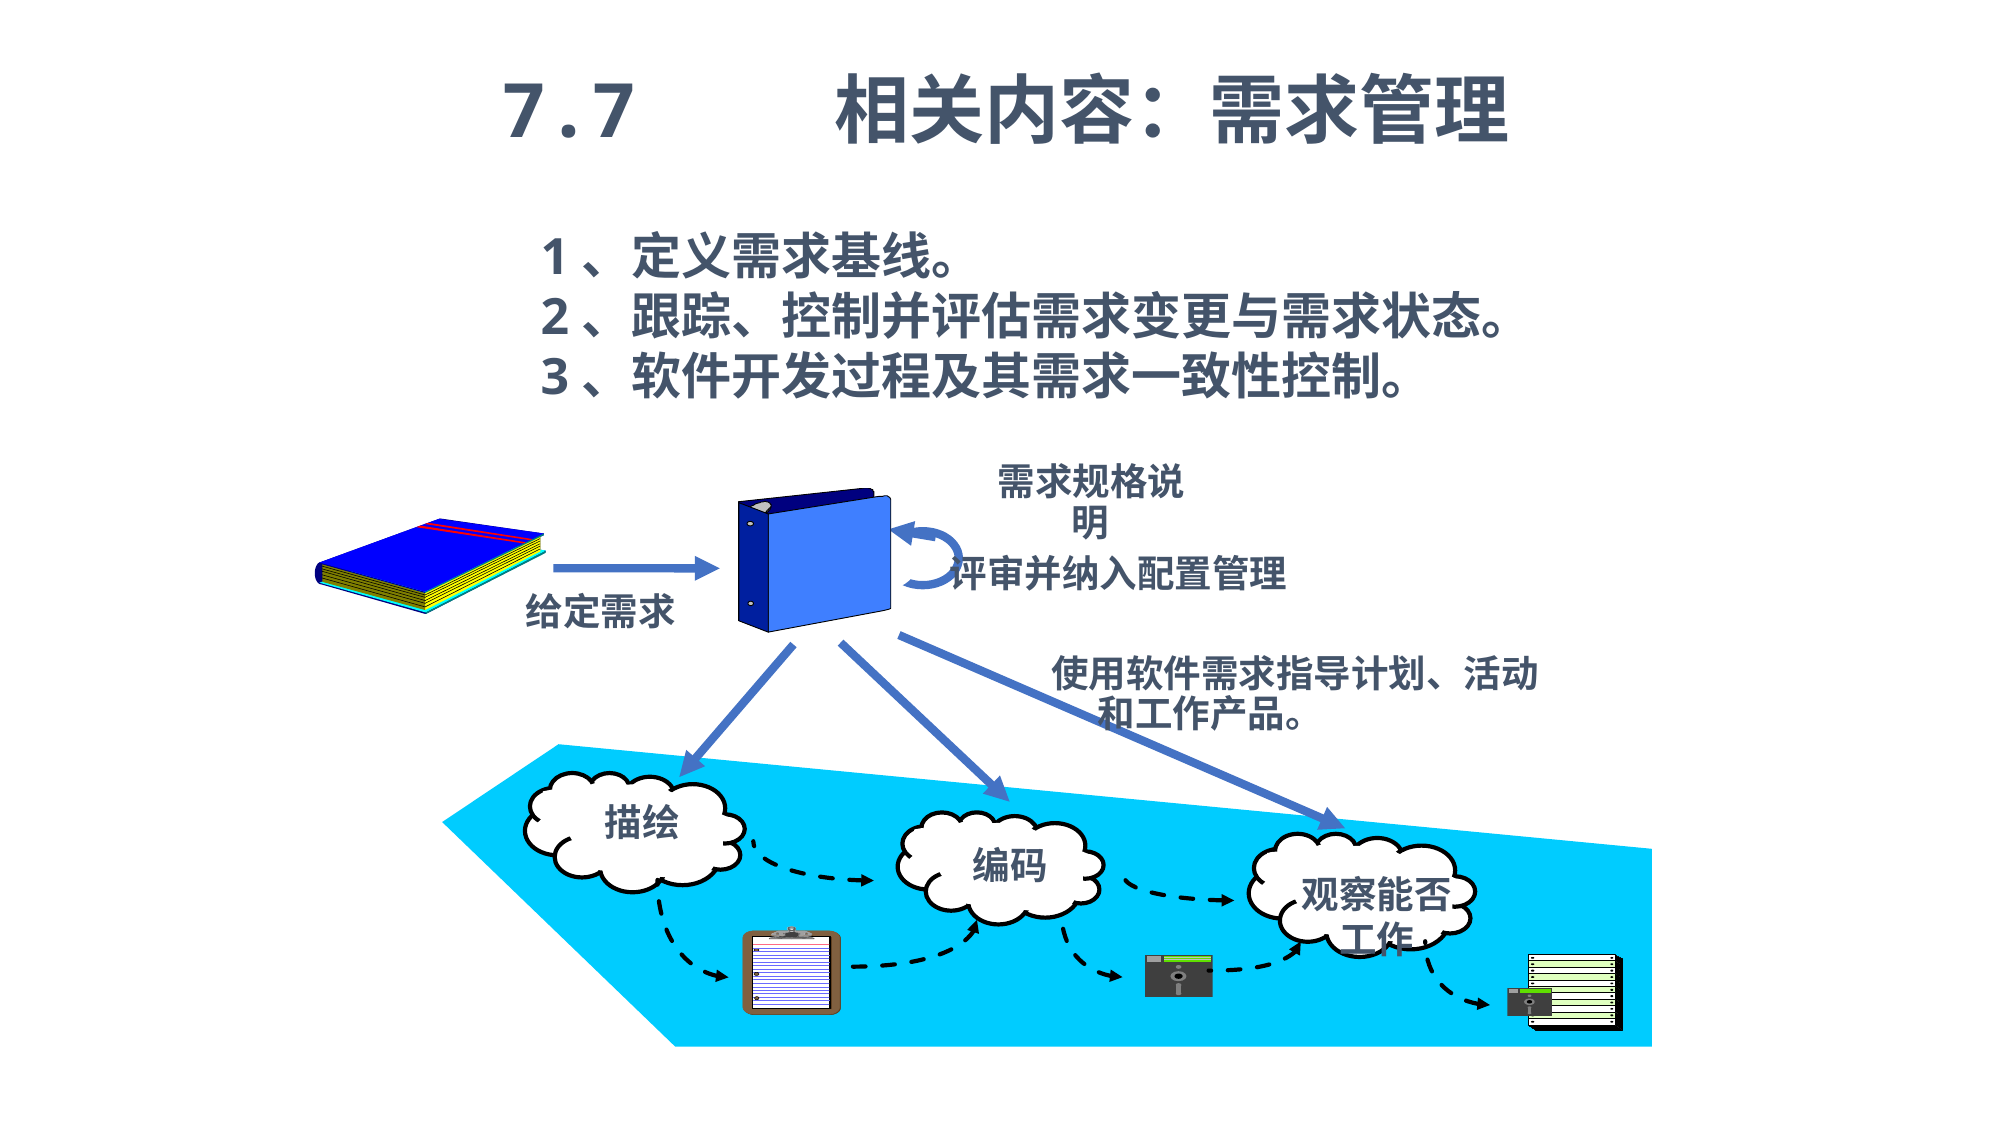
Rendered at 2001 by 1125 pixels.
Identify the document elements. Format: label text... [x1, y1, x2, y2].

text_box 7.7 相关内容：需求管理 [279, 54, 1733, 160]
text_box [314, 456, 1652, 1047]
text_box 1、定义需求基线。 2、跟踪、控制并评估需求变更与需求状态。 3、软件开发过程及其需求一致性控制。 [485, 217, 1506, 412]
